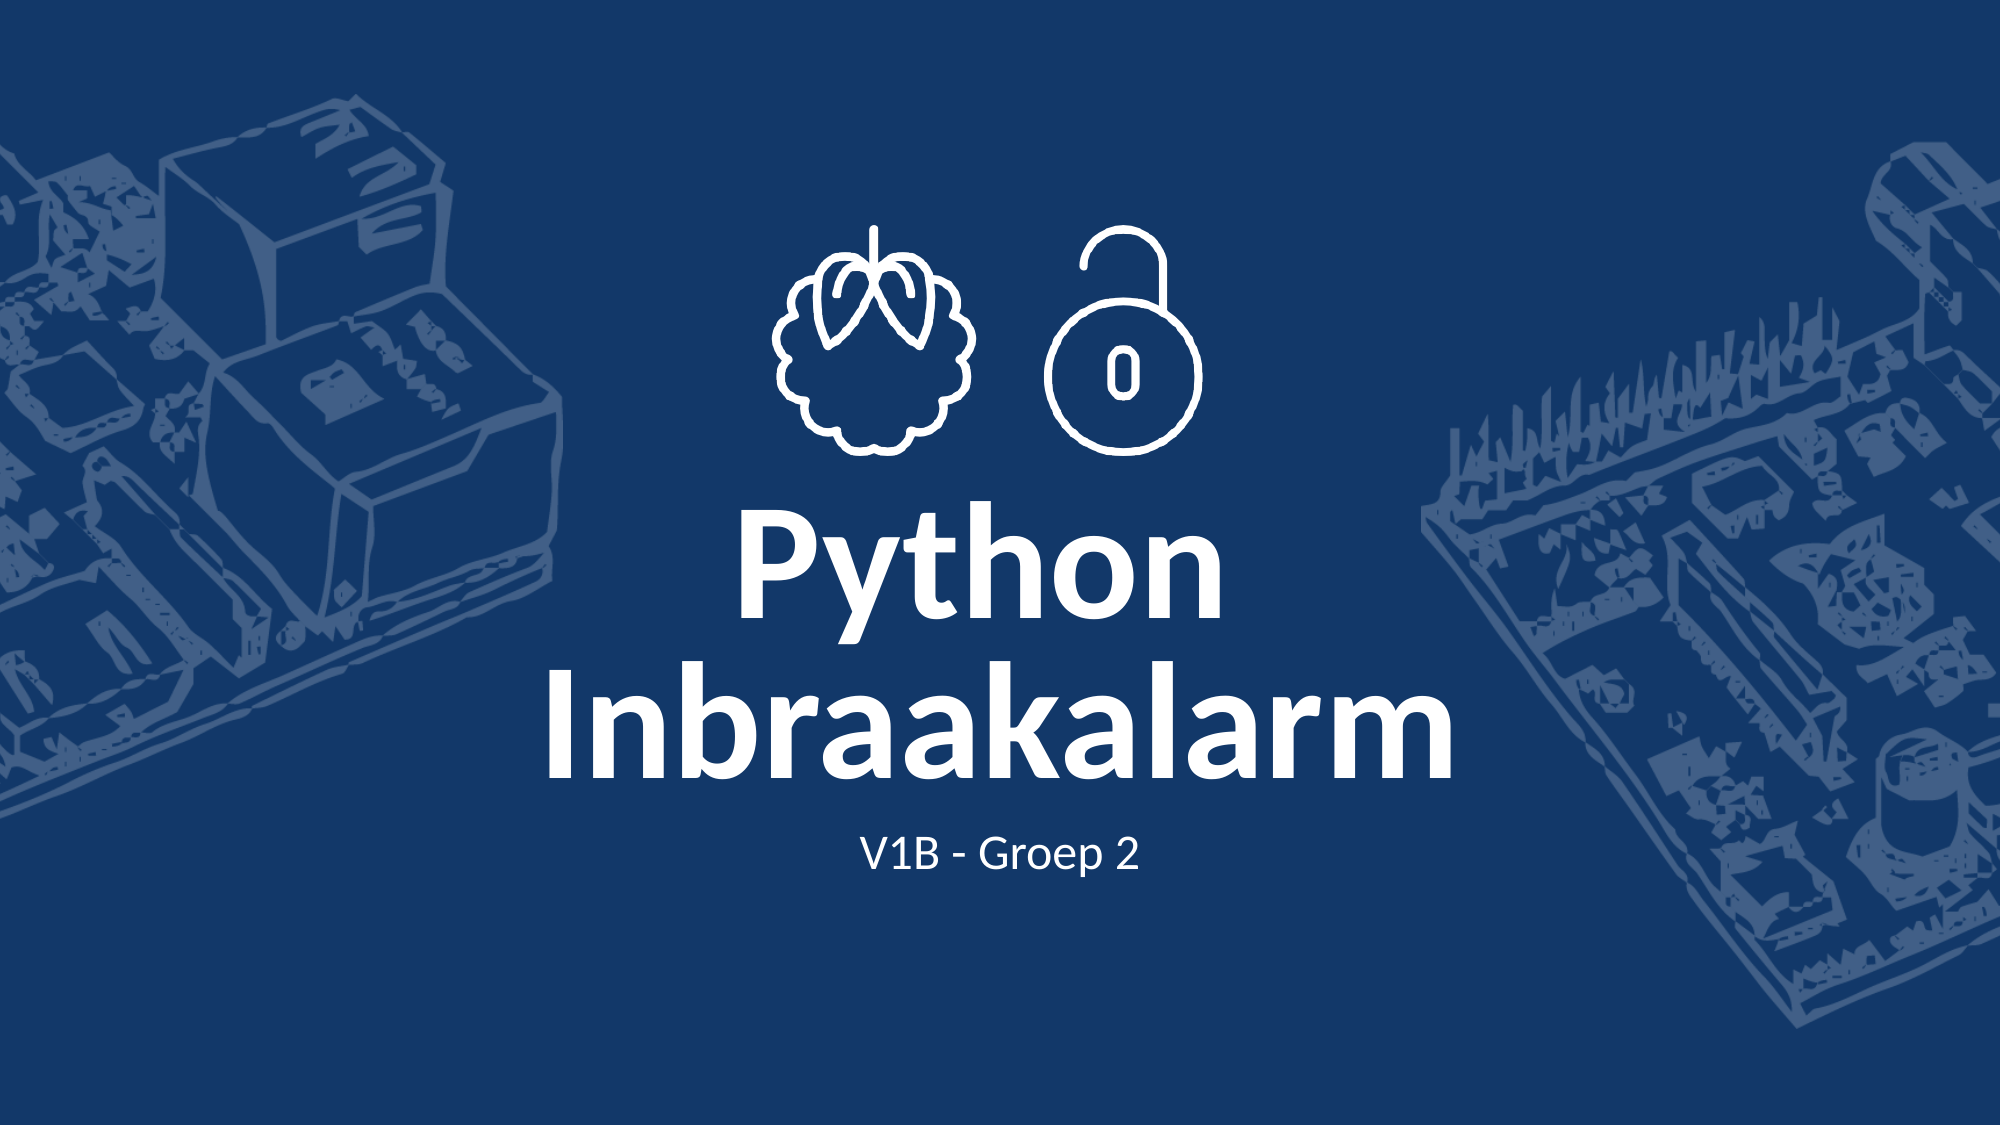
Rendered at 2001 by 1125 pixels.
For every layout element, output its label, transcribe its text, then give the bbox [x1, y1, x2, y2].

picture [0, 94, 563, 1029]
picture [1008, 225, 1238, 456]
picture [1421, 94, 2000, 1029]
picture [758, 225, 989, 456]
title Python Inbraakalarm [563, 427, 1421, 818]
subtitle V1B - Groep 2 [249, 818, 1750, 1091]
